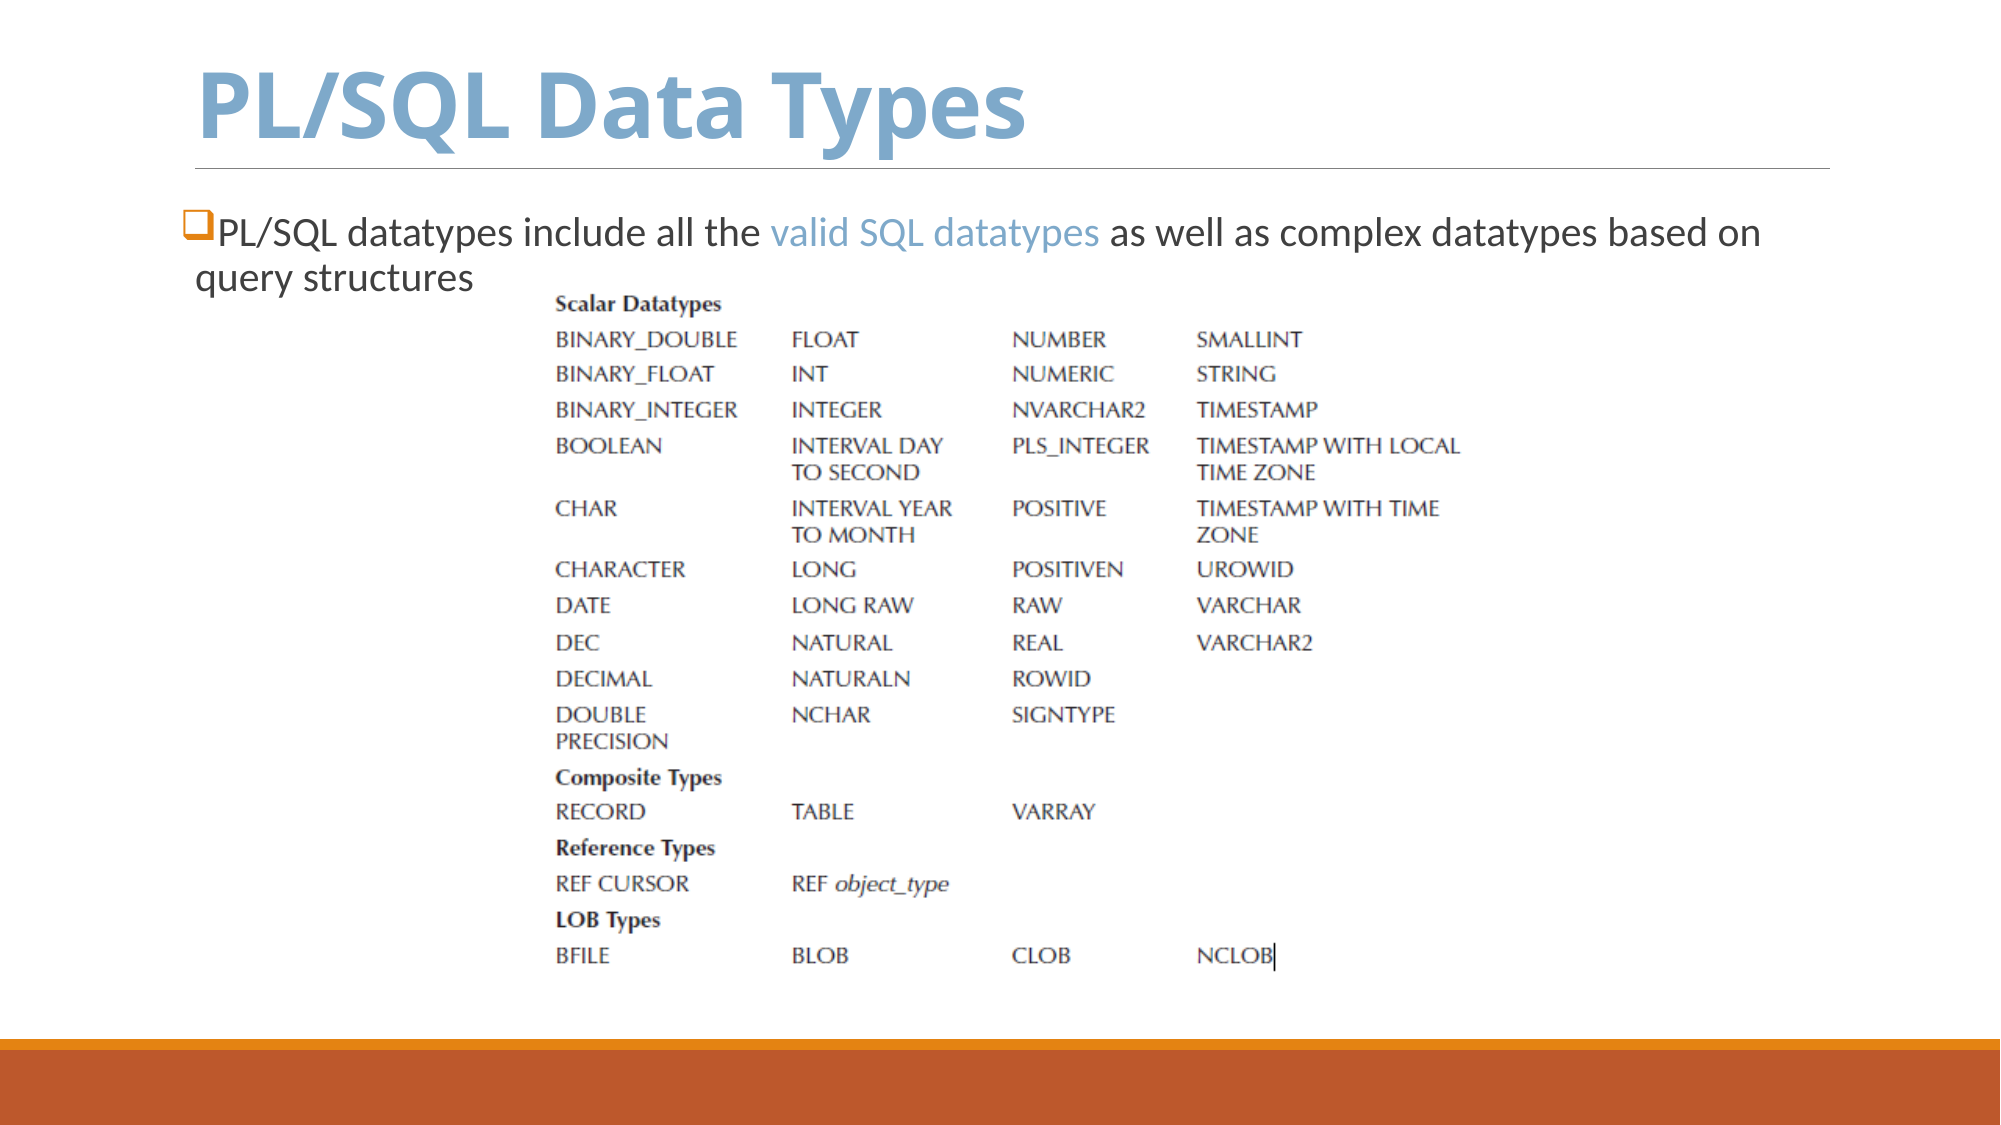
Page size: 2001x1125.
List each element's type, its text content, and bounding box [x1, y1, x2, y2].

title PL/SQL Data Types [180, 16, 1830, 165]
picture [527, 274, 1482, 988]
list PL/SQL datatypes include all the valid SQL datatypes as well as complex datatypes based on query structures [180, 202, 1830, 1007]
